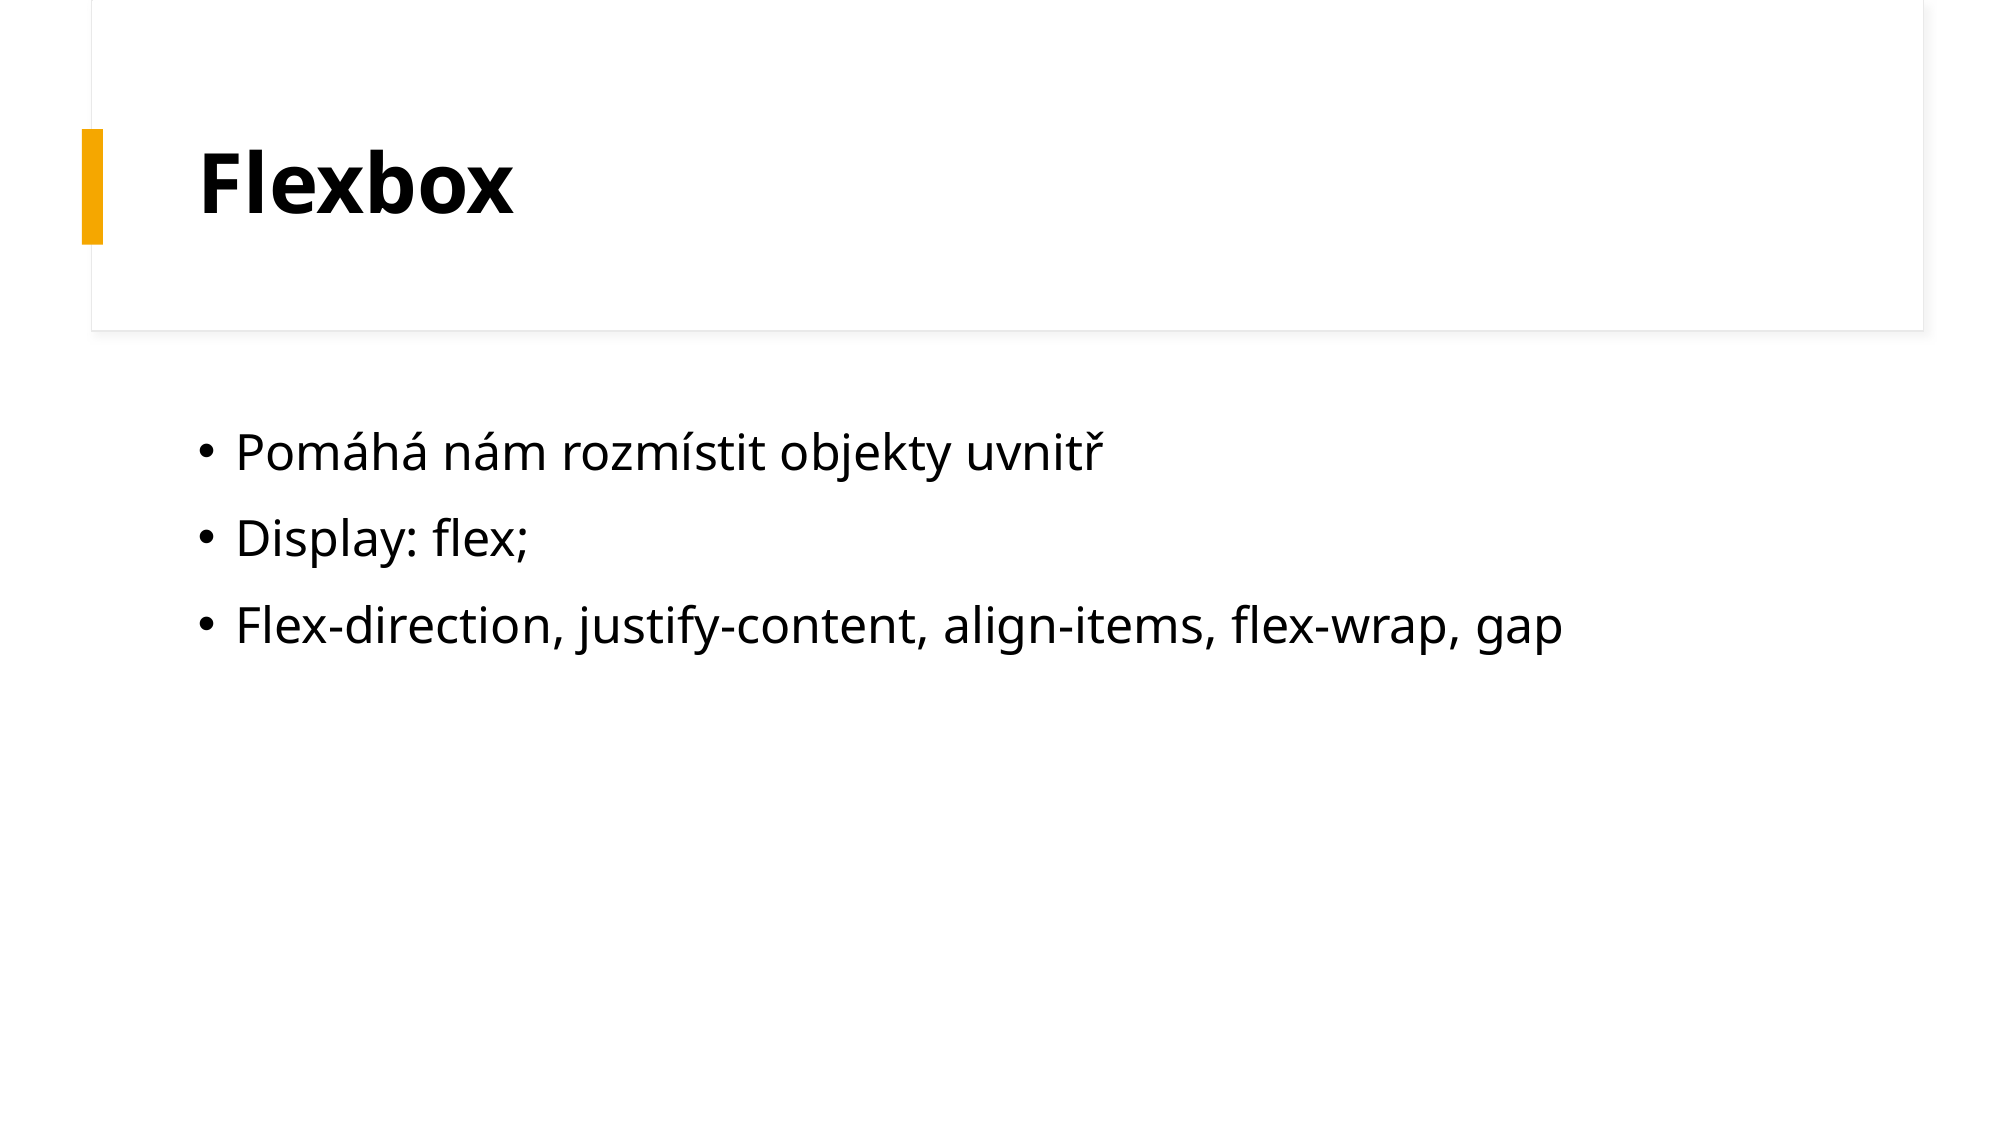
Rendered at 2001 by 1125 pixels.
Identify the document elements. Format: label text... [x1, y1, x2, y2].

title Flexbox [183, 90, 1851, 284]
list Pomáhá nám rozmístit objekty uvnitř Display: flex; Flex-direction, justify-content, align-items, flex-wrap, gap [183, 406, 1851, 1013]
